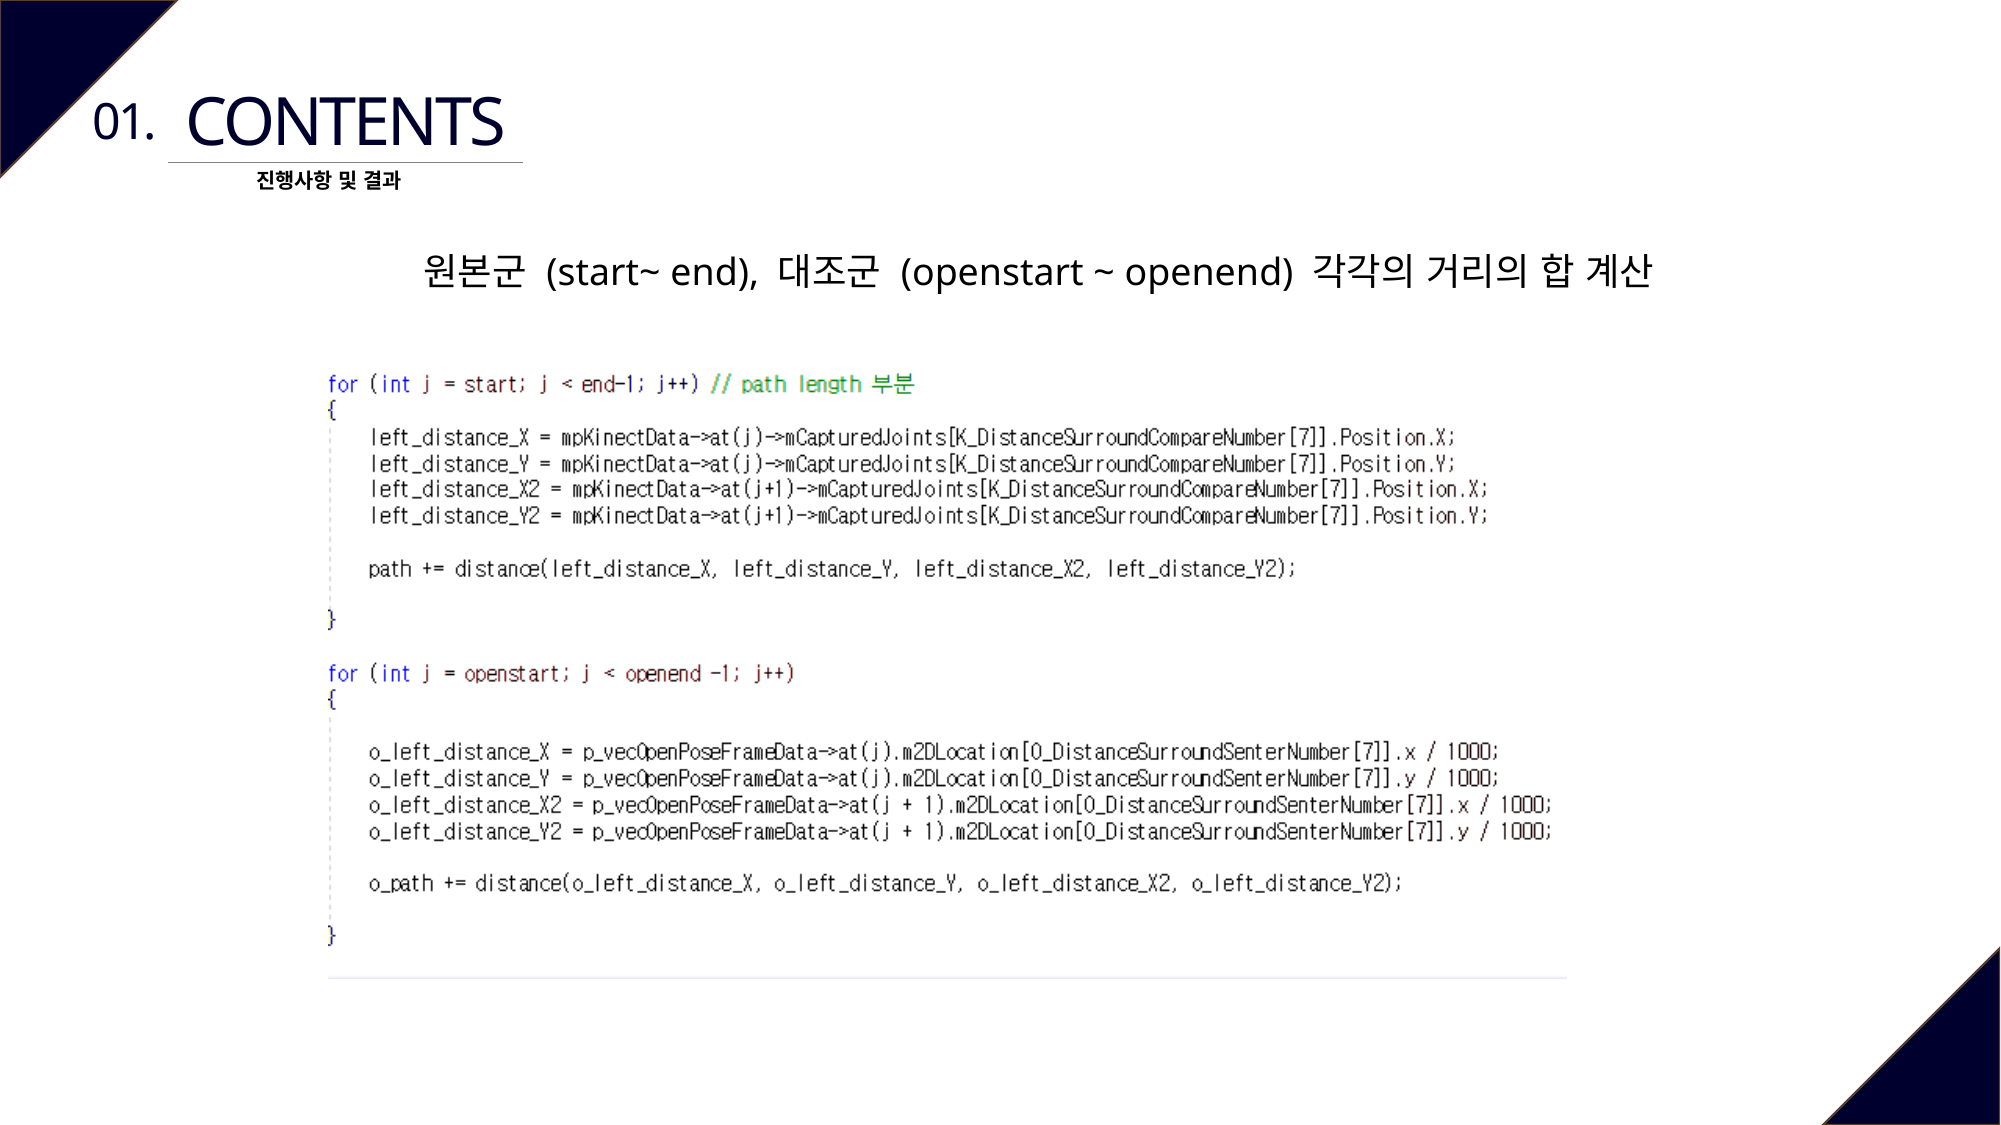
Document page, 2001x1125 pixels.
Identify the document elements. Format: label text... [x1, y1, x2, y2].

text_box 원본군 (start~ end), 대조군 (openstart ~ openend) 각각의 거리의 합 계산 [149, 240, 1929, 301]
text_box 01. [78, 81, 172, 157]
text_box CONTENTS [170, 71, 521, 162]
text_box CONTENTS [417, 163, 521, 167]
text_box CONTENTS [170, 163, 241, 167]
text_box 진행사항 및 결과 [241, 163, 417, 201]
picture [328, 369, 1567, 979]
